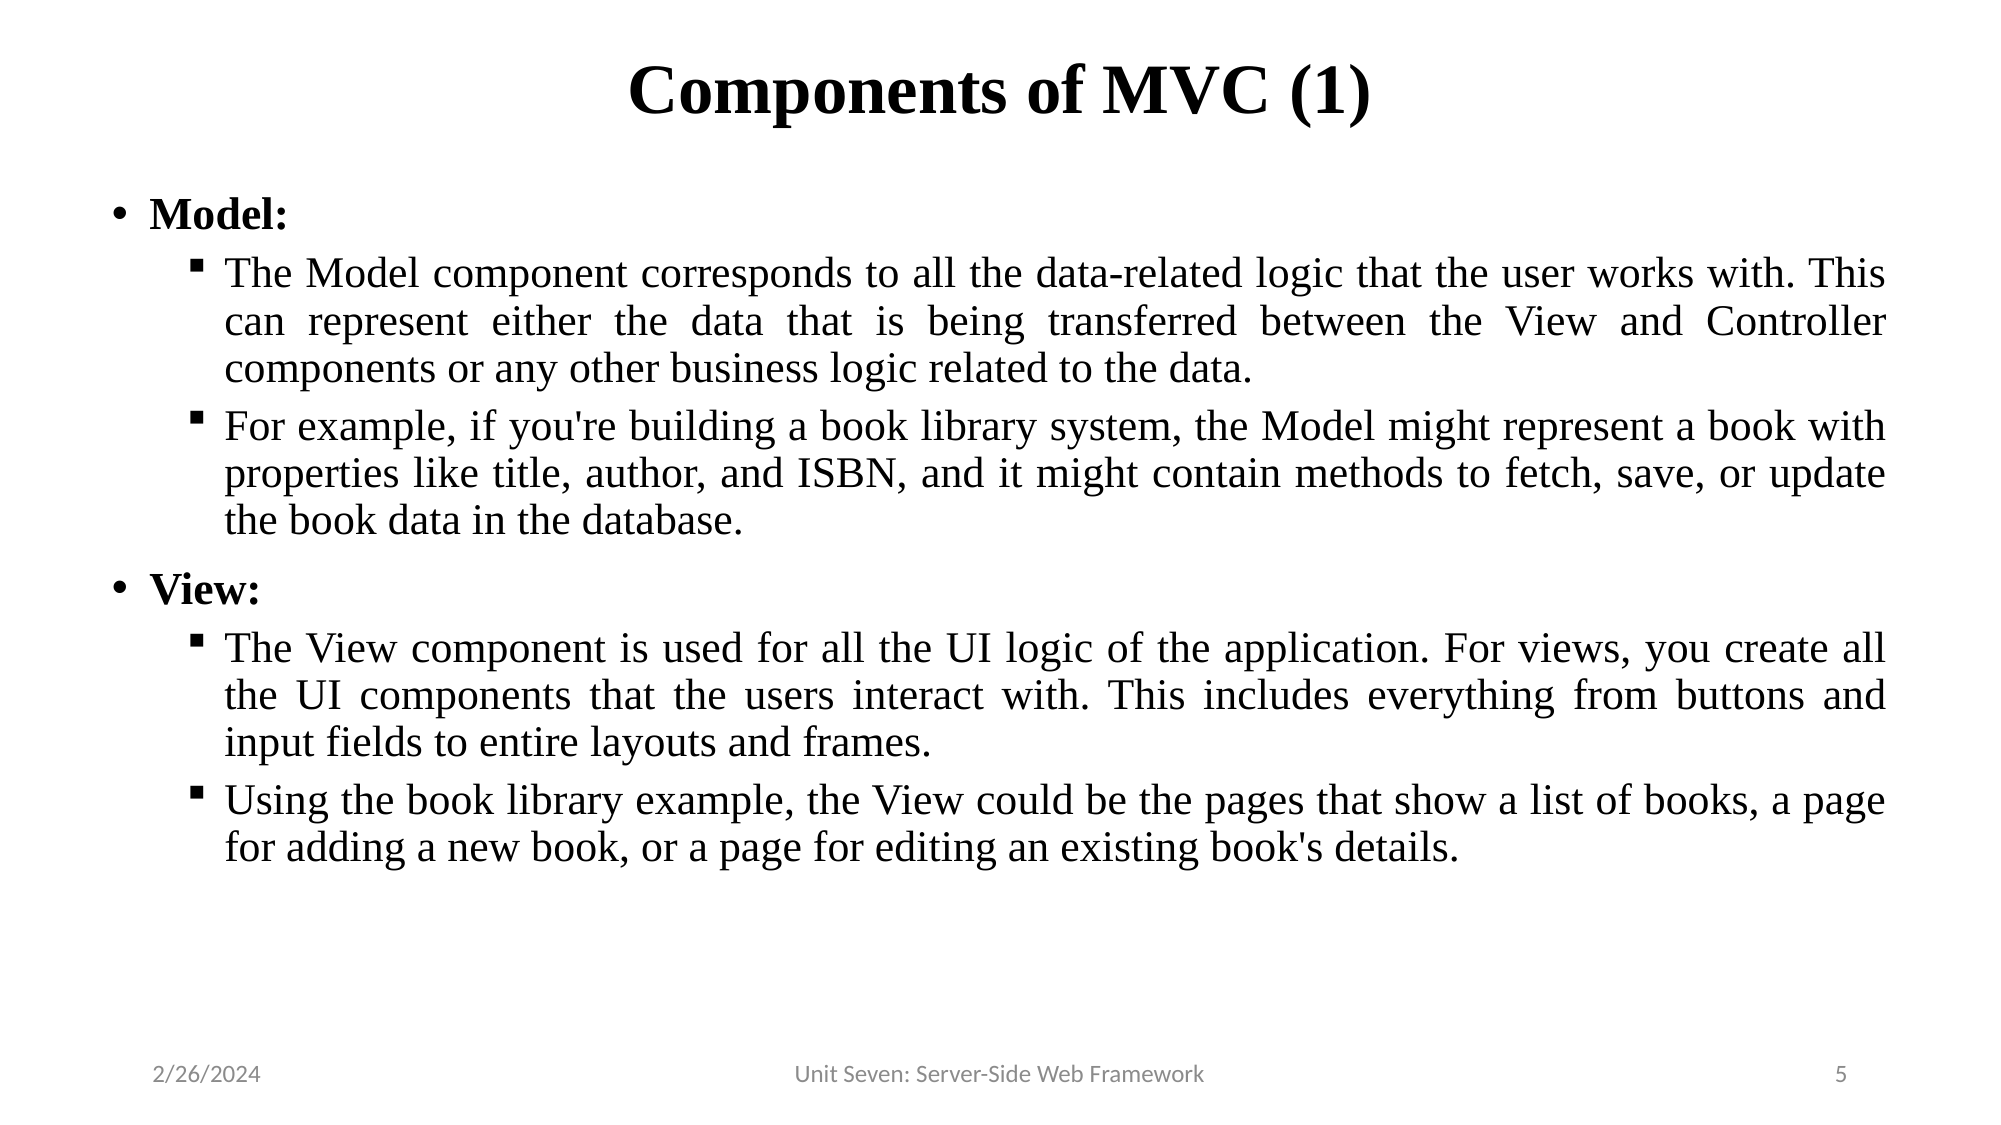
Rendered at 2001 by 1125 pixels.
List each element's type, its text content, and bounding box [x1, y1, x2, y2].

list Model: The Model component corresponds to all the data-related logic that the user works with. This can represent either the data that is being transferred between the View and Controller components or any other business logic related to the data. For example, if you're building a book library system, the Model might represent a book with properties like title, author, and ISBN, and it might contain methods to fetch, save, or update the book data in the database. View: The View component is used for all the UI logic of the application. For views, you create all the UI components that the users interact with. This includes everything from buttons and input fields to entire layouts and frames. Using the book library example, the View could be the pages that show a list of books, a page for adding a new book, or a page for editing an existing book's details. [96, 182, 1904, 943]
slide_number 5 [1412, 1042, 1863, 1103]
title Components of MVC (1) [96, 22, 1904, 160]
footer Unit Seven: Server-Side Web Framework [662, 1042, 1338, 1103]
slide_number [137, 1042, 588, 1103]
